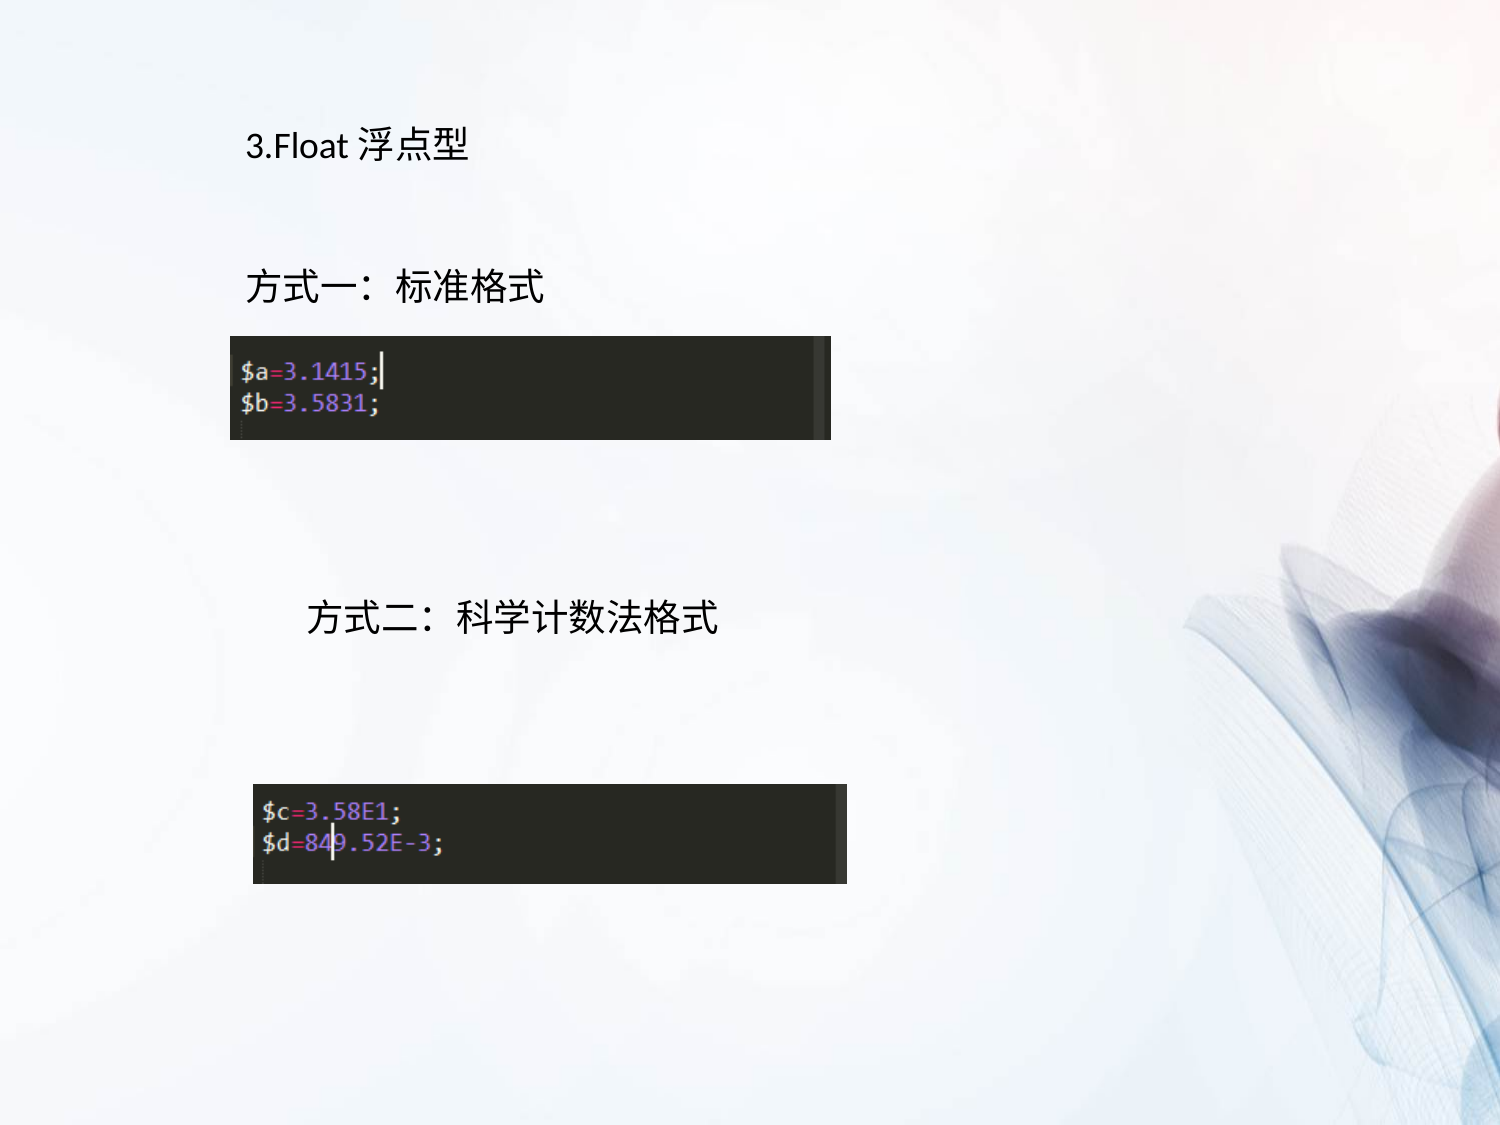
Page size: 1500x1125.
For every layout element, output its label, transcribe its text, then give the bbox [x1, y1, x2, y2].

picture [0, 0, 1500, 1125]
text_box 方式二：科学计数法格式 [291, 586, 734, 646]
text_box 方式一：标准格式 [230, 255, 703, 315]
text_box 3.Float浮点型 [230, 113, 703, 174]
